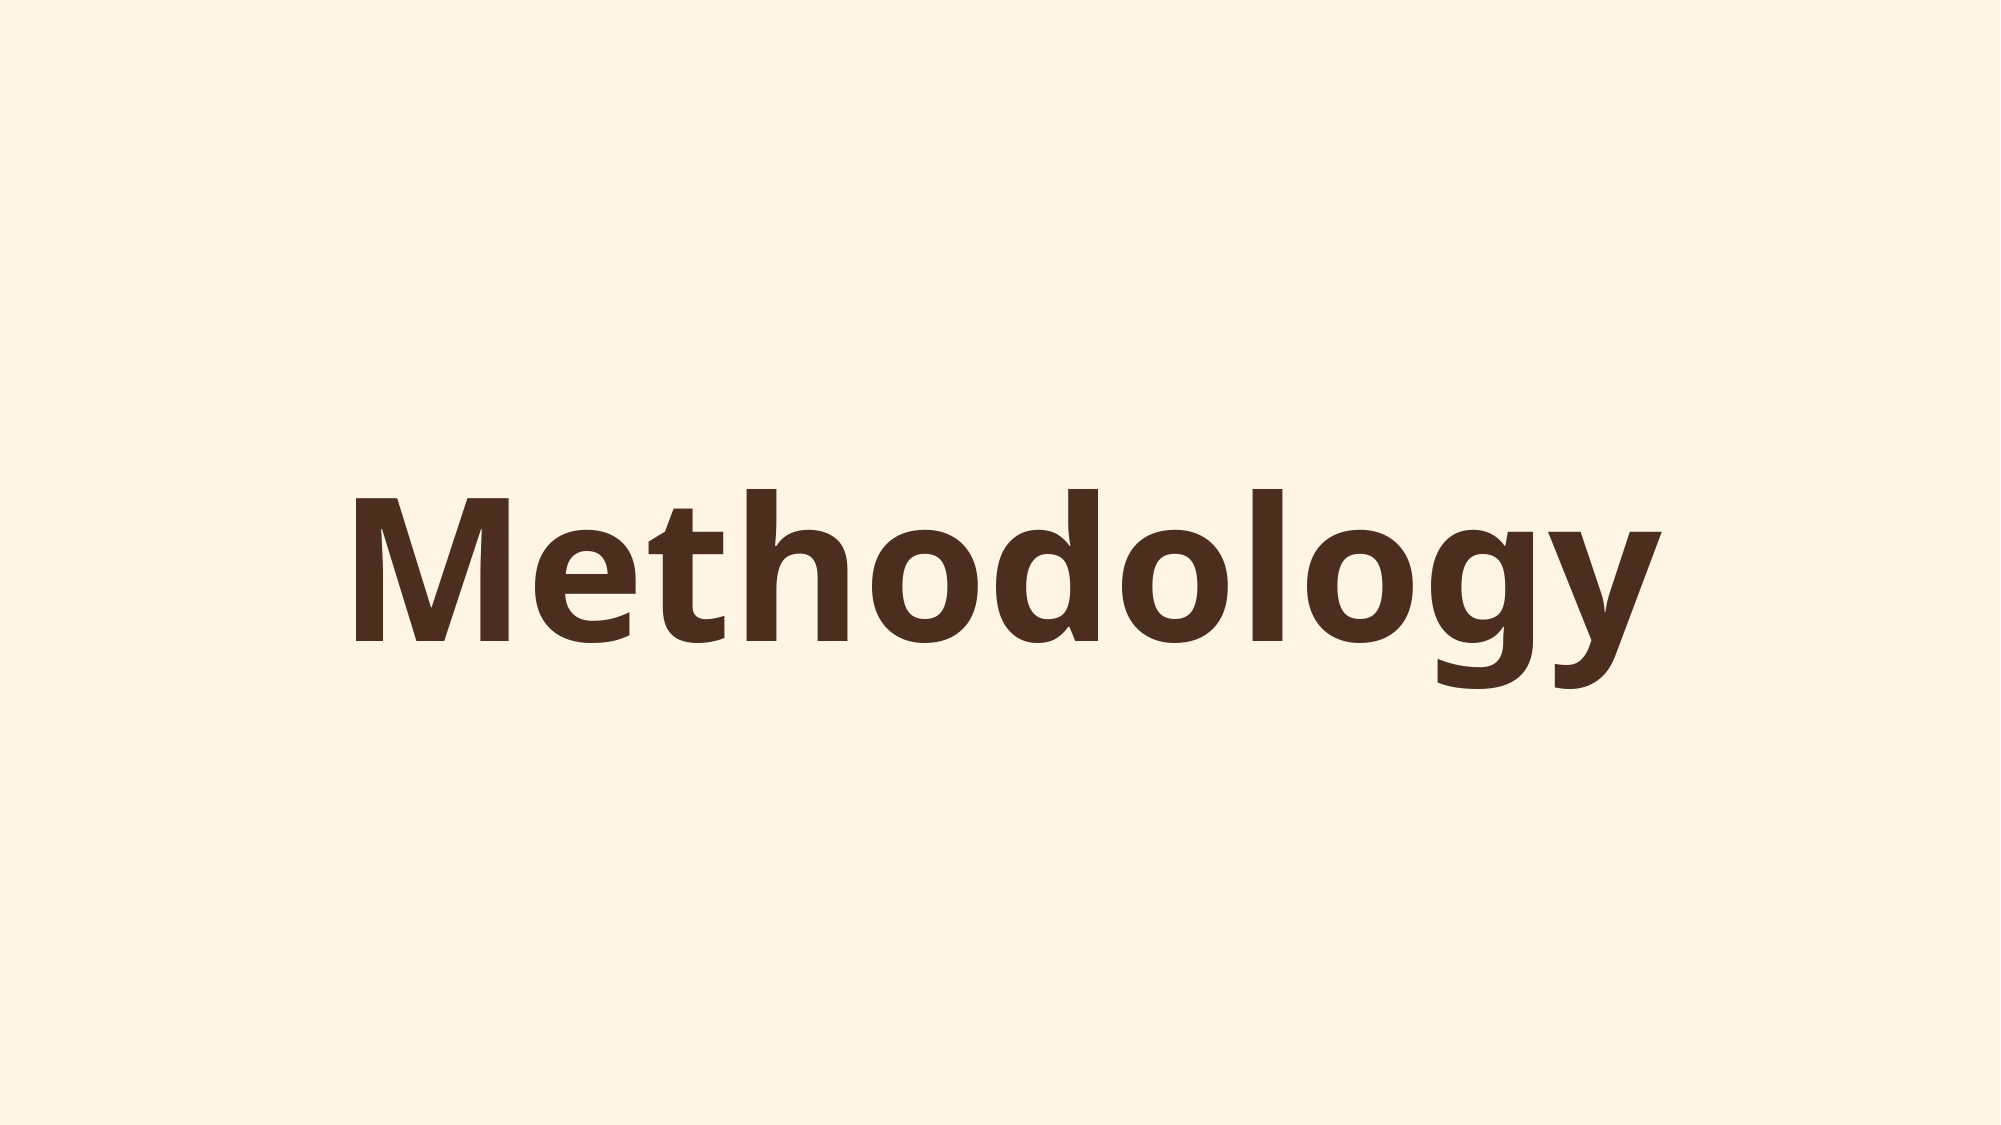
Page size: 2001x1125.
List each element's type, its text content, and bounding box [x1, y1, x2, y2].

text_box Methodology [81, 433, 1919, 689]
